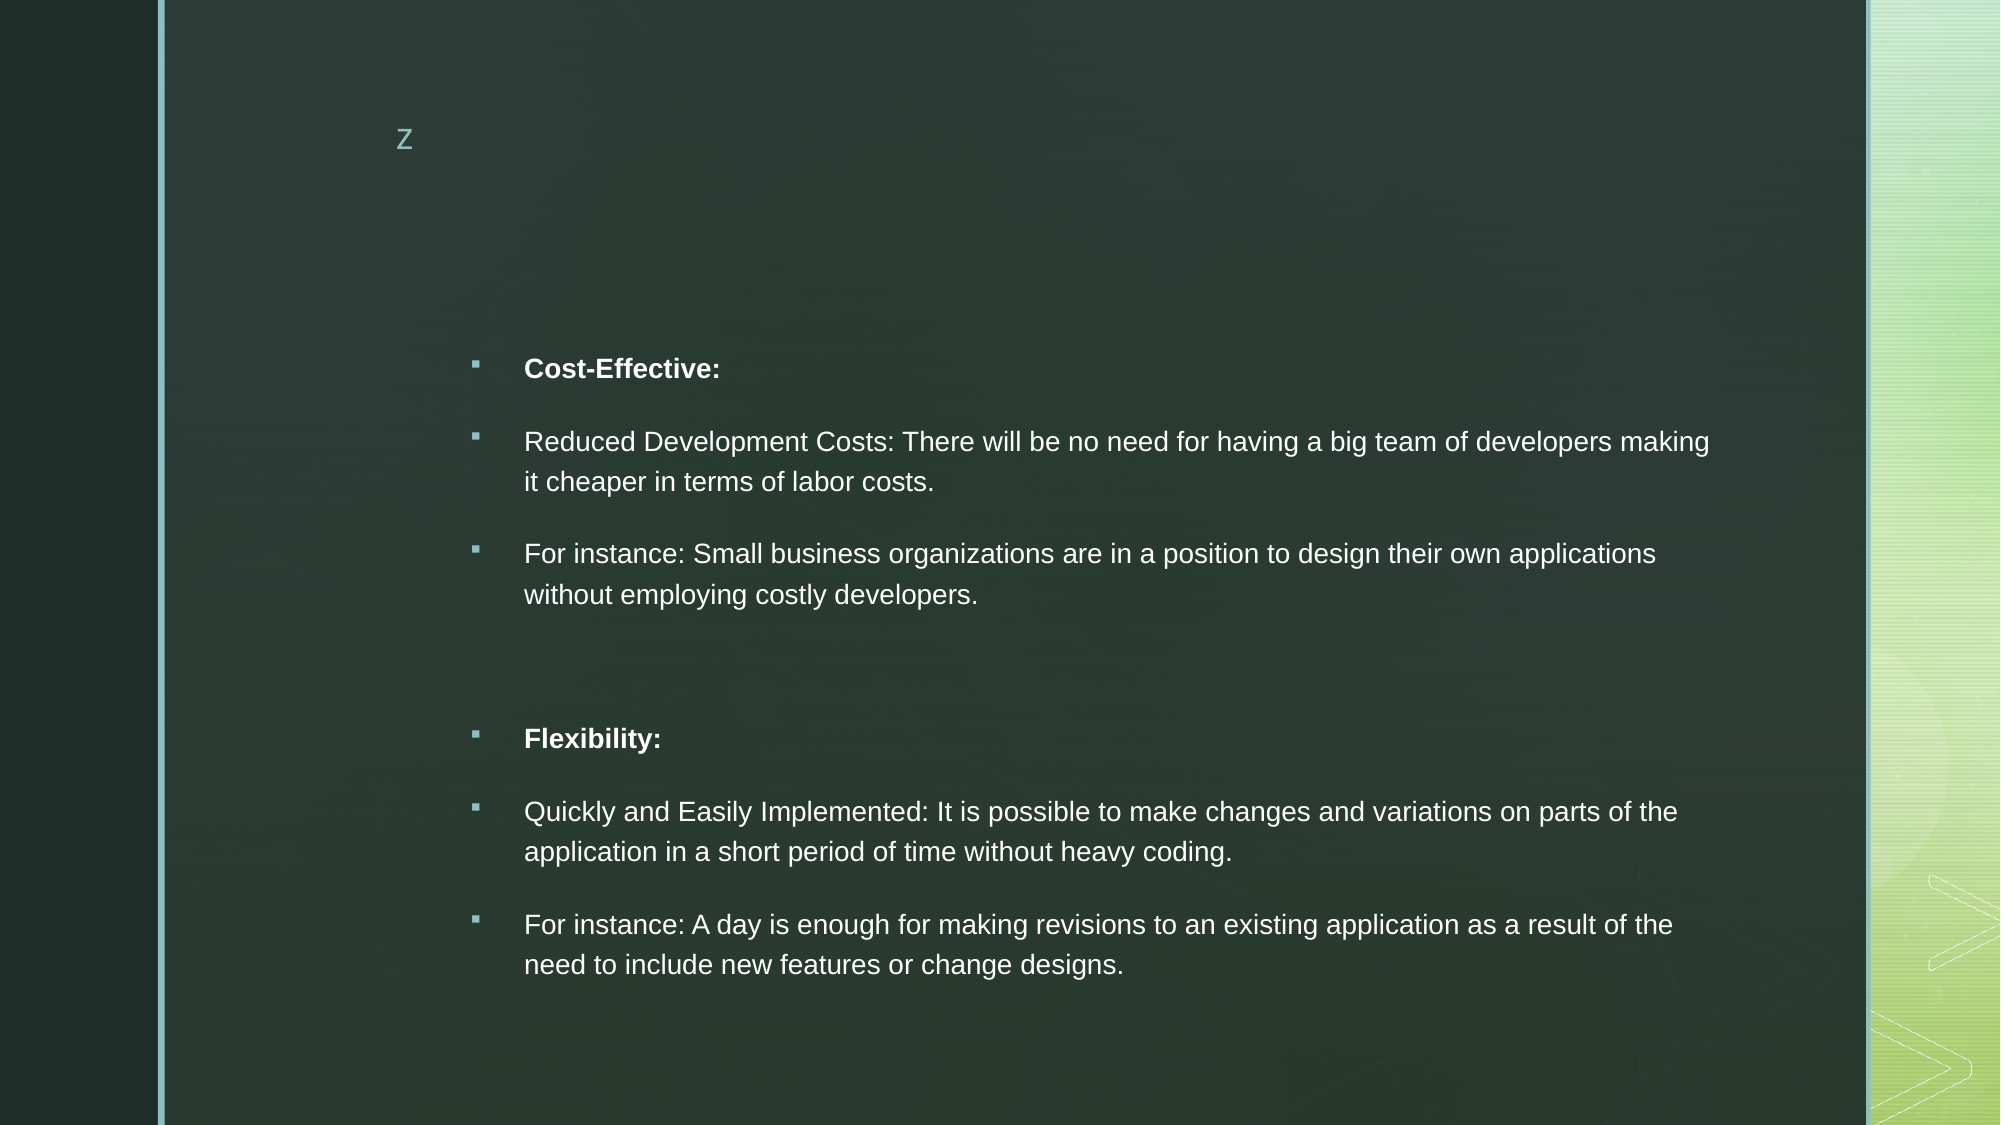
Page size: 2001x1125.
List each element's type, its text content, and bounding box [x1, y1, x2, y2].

list Cost-Effective: Reduced Development Costs: There will be no need for having a big team of developers making it cheaper in terms of labor costs. For instance: Small business organizations are in a position to design their own applications without employing costly developers. Flexibility: Quickly and Easily Implemented: It is possible to make changes and variations on parts of the application in a short period of time without heavy coding. For instance: A day is enough for making revisions to an existing application as a result of the need to include new features or change designs. [454, 336, 1734, 993]
picture [1871, 0, 2001, 1125]
